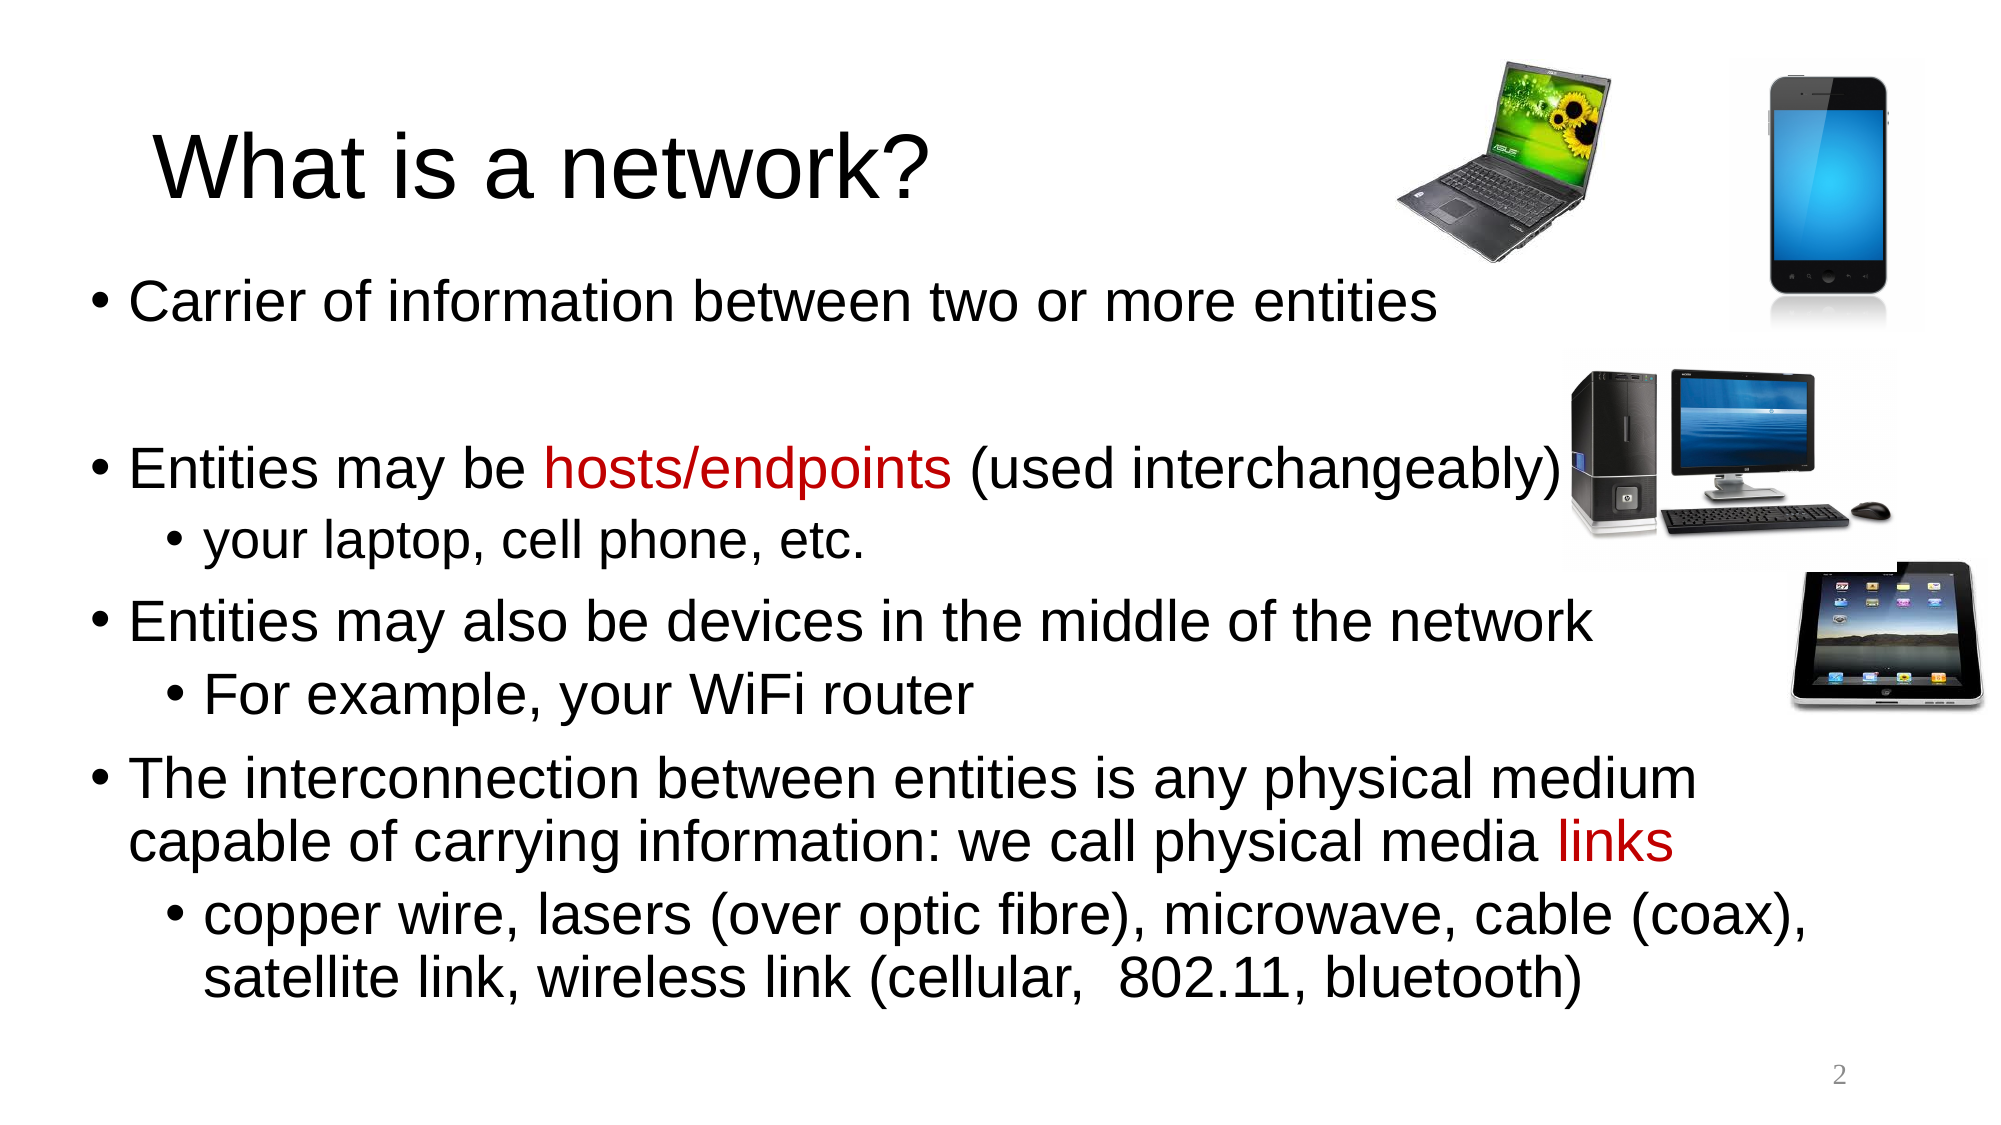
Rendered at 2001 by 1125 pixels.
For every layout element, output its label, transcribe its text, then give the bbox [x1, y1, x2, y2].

picture [1562, 348, 1988, 715]
slide_number 2 [1412, 1042, 1863, 1103]
list Carrier of information between two or more entities Entities may be hosts/endpoints (used interchangeably) your laptop, cell phone, etc. Entities may also be devices in the middle of the network For example, your WiFi router The interconnection between entities is any physical medium capable of carrying information: we call physical media links copper wire, lasers (over optic fibre), microwave, cable (coax), satellite link, wireless link (cellular, 802.11, bluetooth) [75, 263, 1902, 1103]
picture [1729, 58, 1925, 332]
picture [1395, 59, 1612, 264]
title What is a network? [137, 59, 1729, 278]
